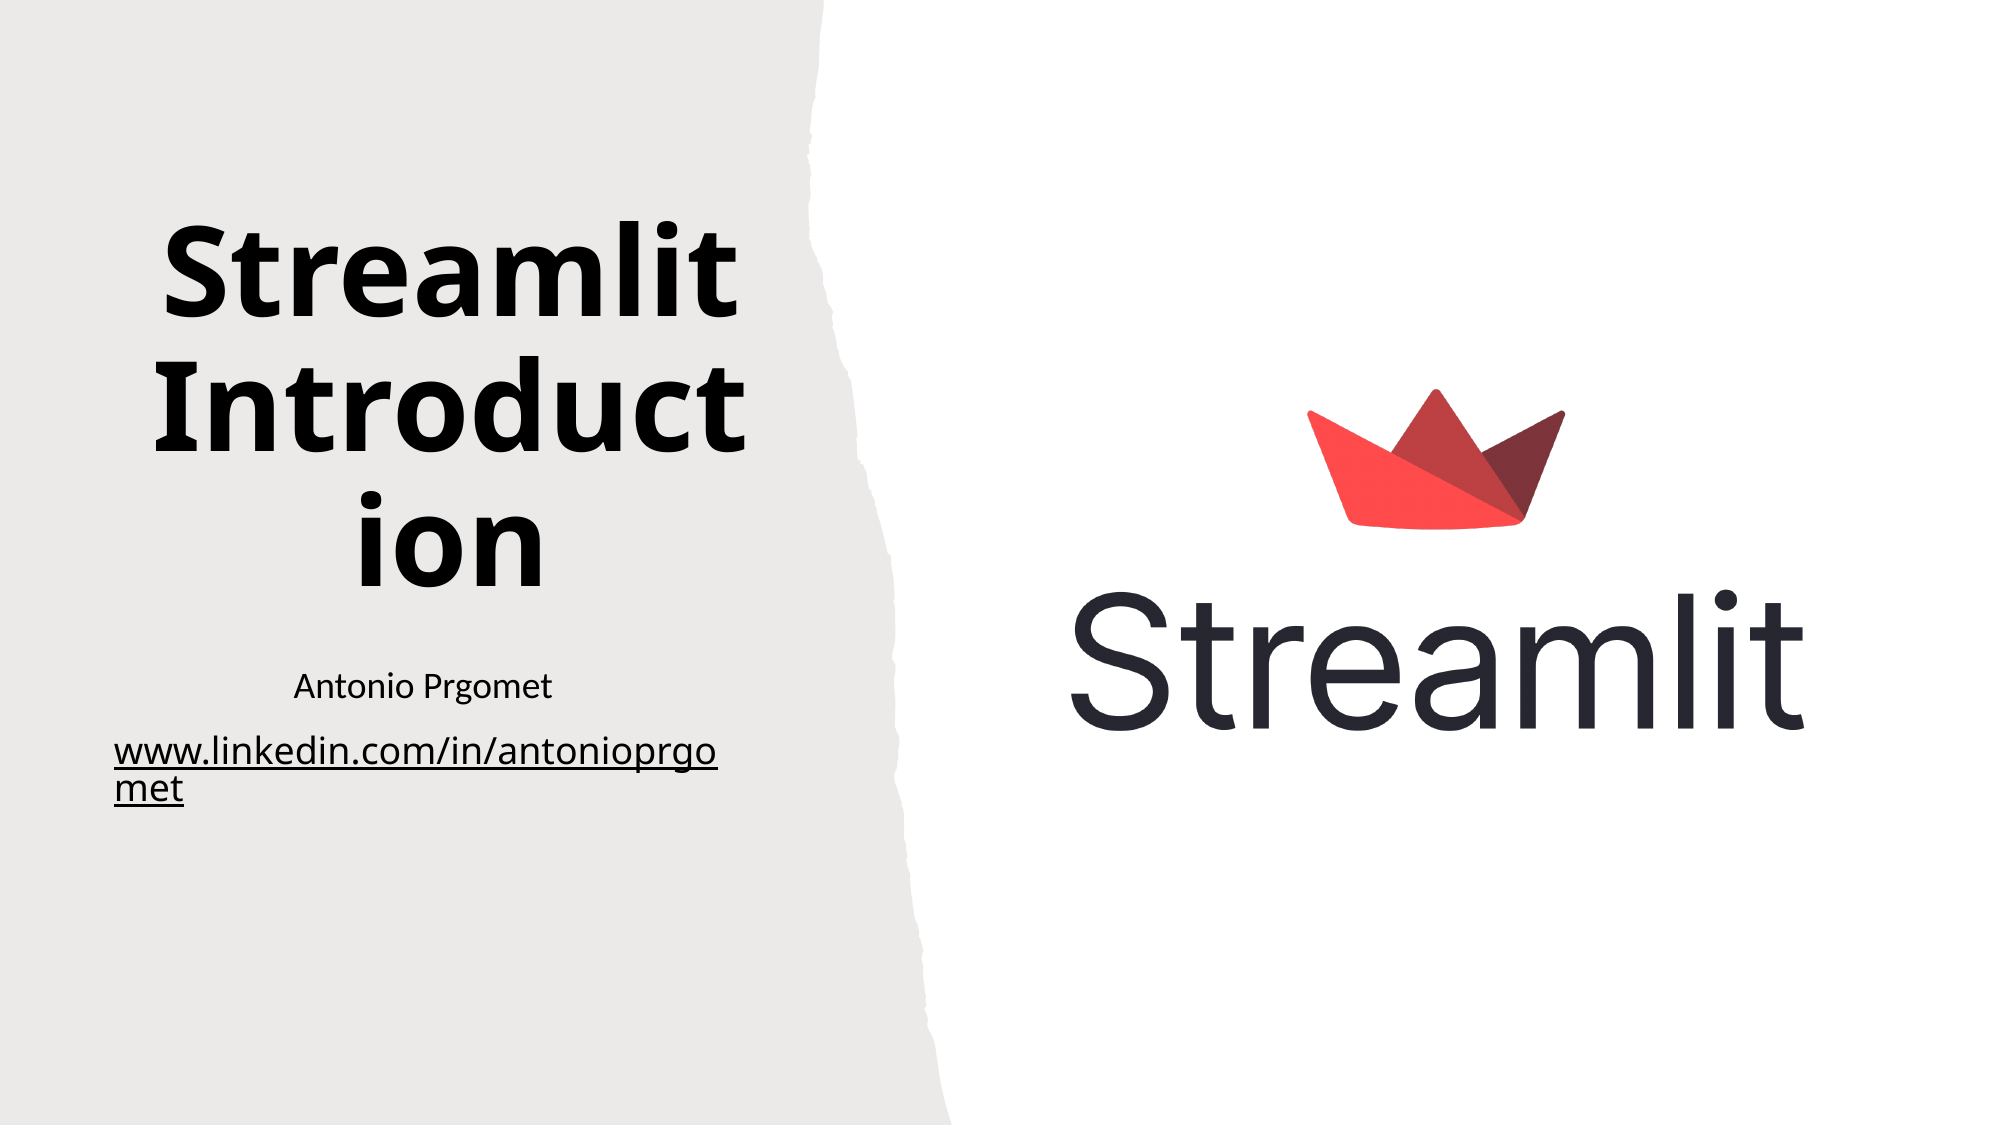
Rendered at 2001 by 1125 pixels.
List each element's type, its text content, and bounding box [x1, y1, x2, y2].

subtitle Antonio Prgomet www.linkedin.com/in/antonioprgomet [98, 658, 748, 846]
title Streamlit Introduction [126, 162, 776, 622]
text_box [0, 0, 953, 1125]
picture [967, 286, 1904, 834]
text_box [809, 0, 2000, 1125]
